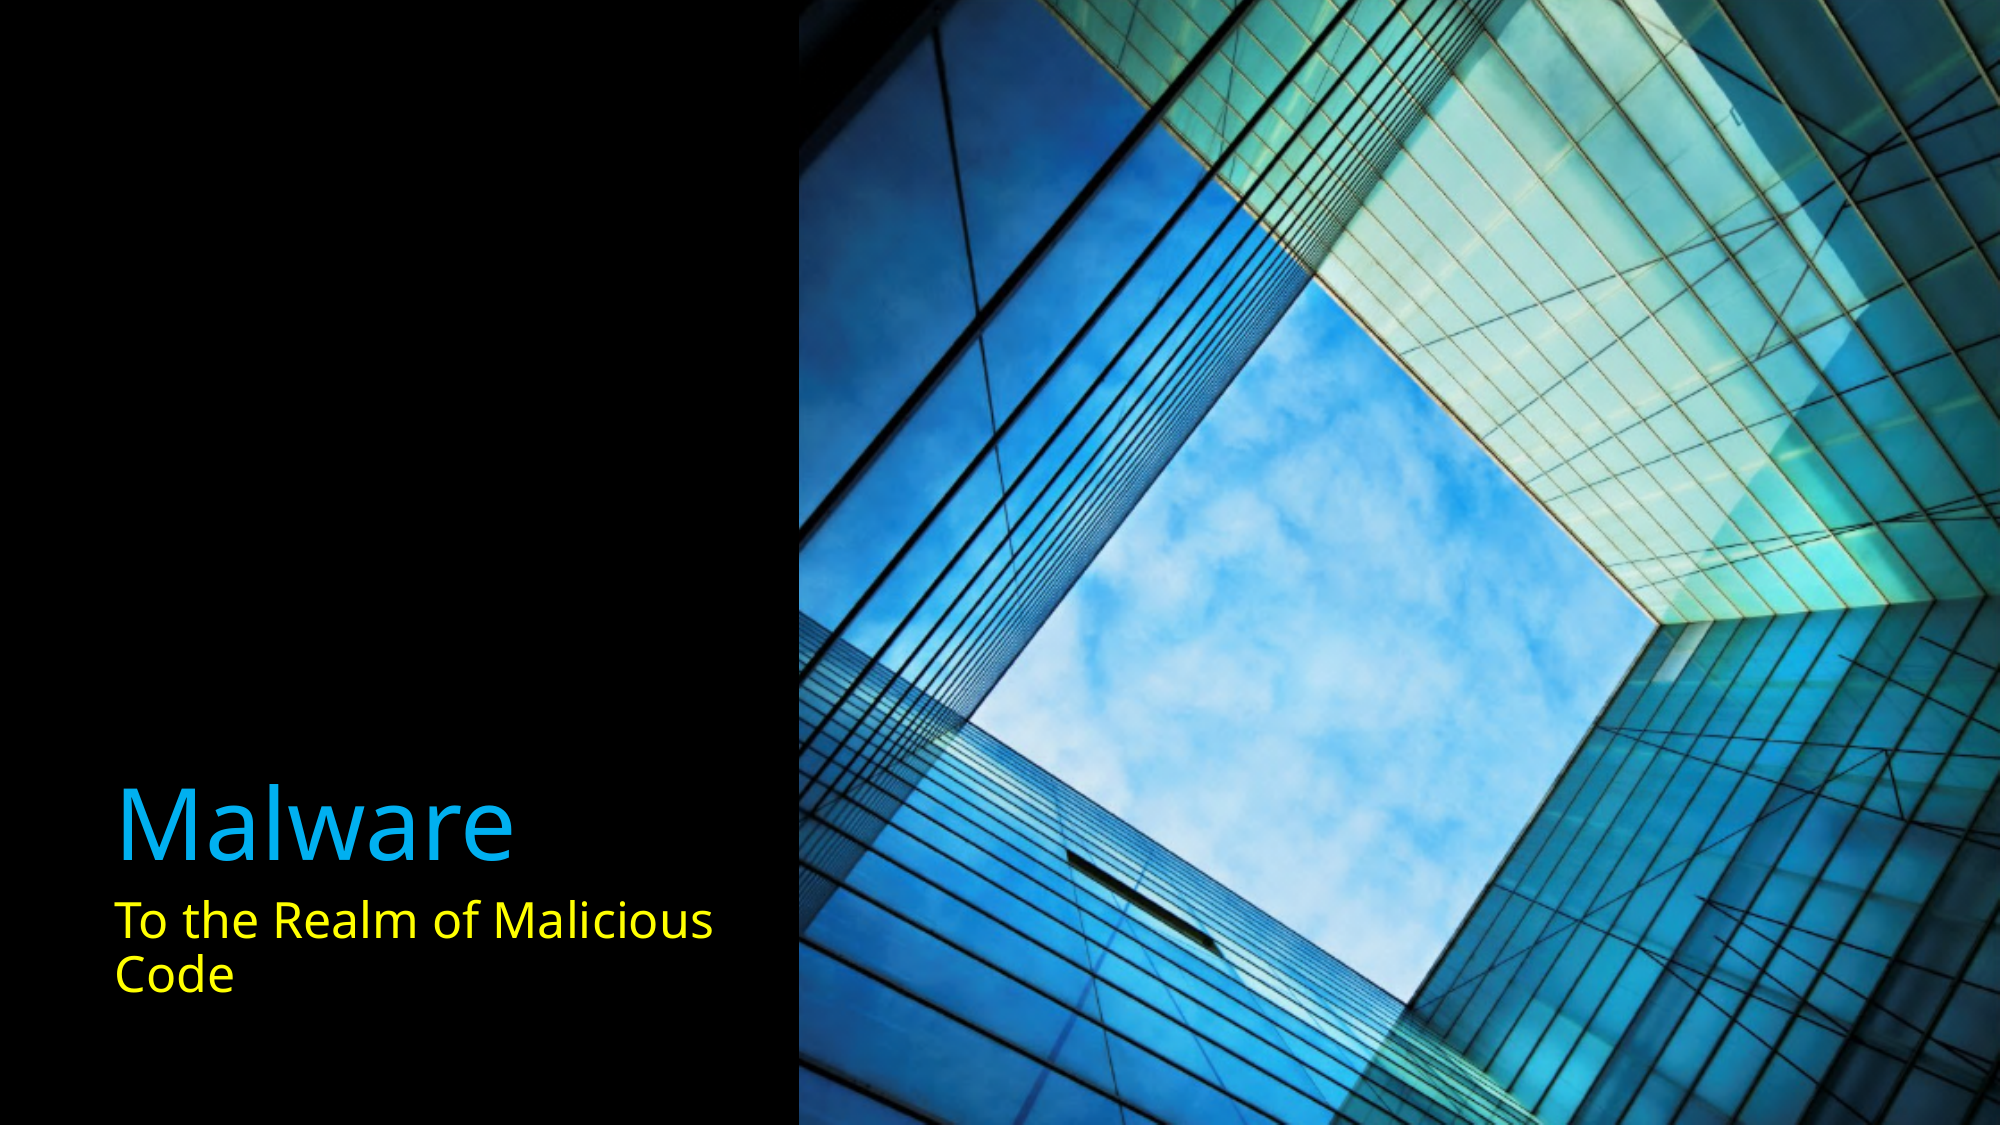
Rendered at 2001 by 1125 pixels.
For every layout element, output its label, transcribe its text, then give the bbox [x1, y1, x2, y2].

title Malware [99, 112, 750, 887]
subtitle To the Realm of Malicious Code [99, 887, 750, 1013]
picture [799, 0, 2000, 1125]
